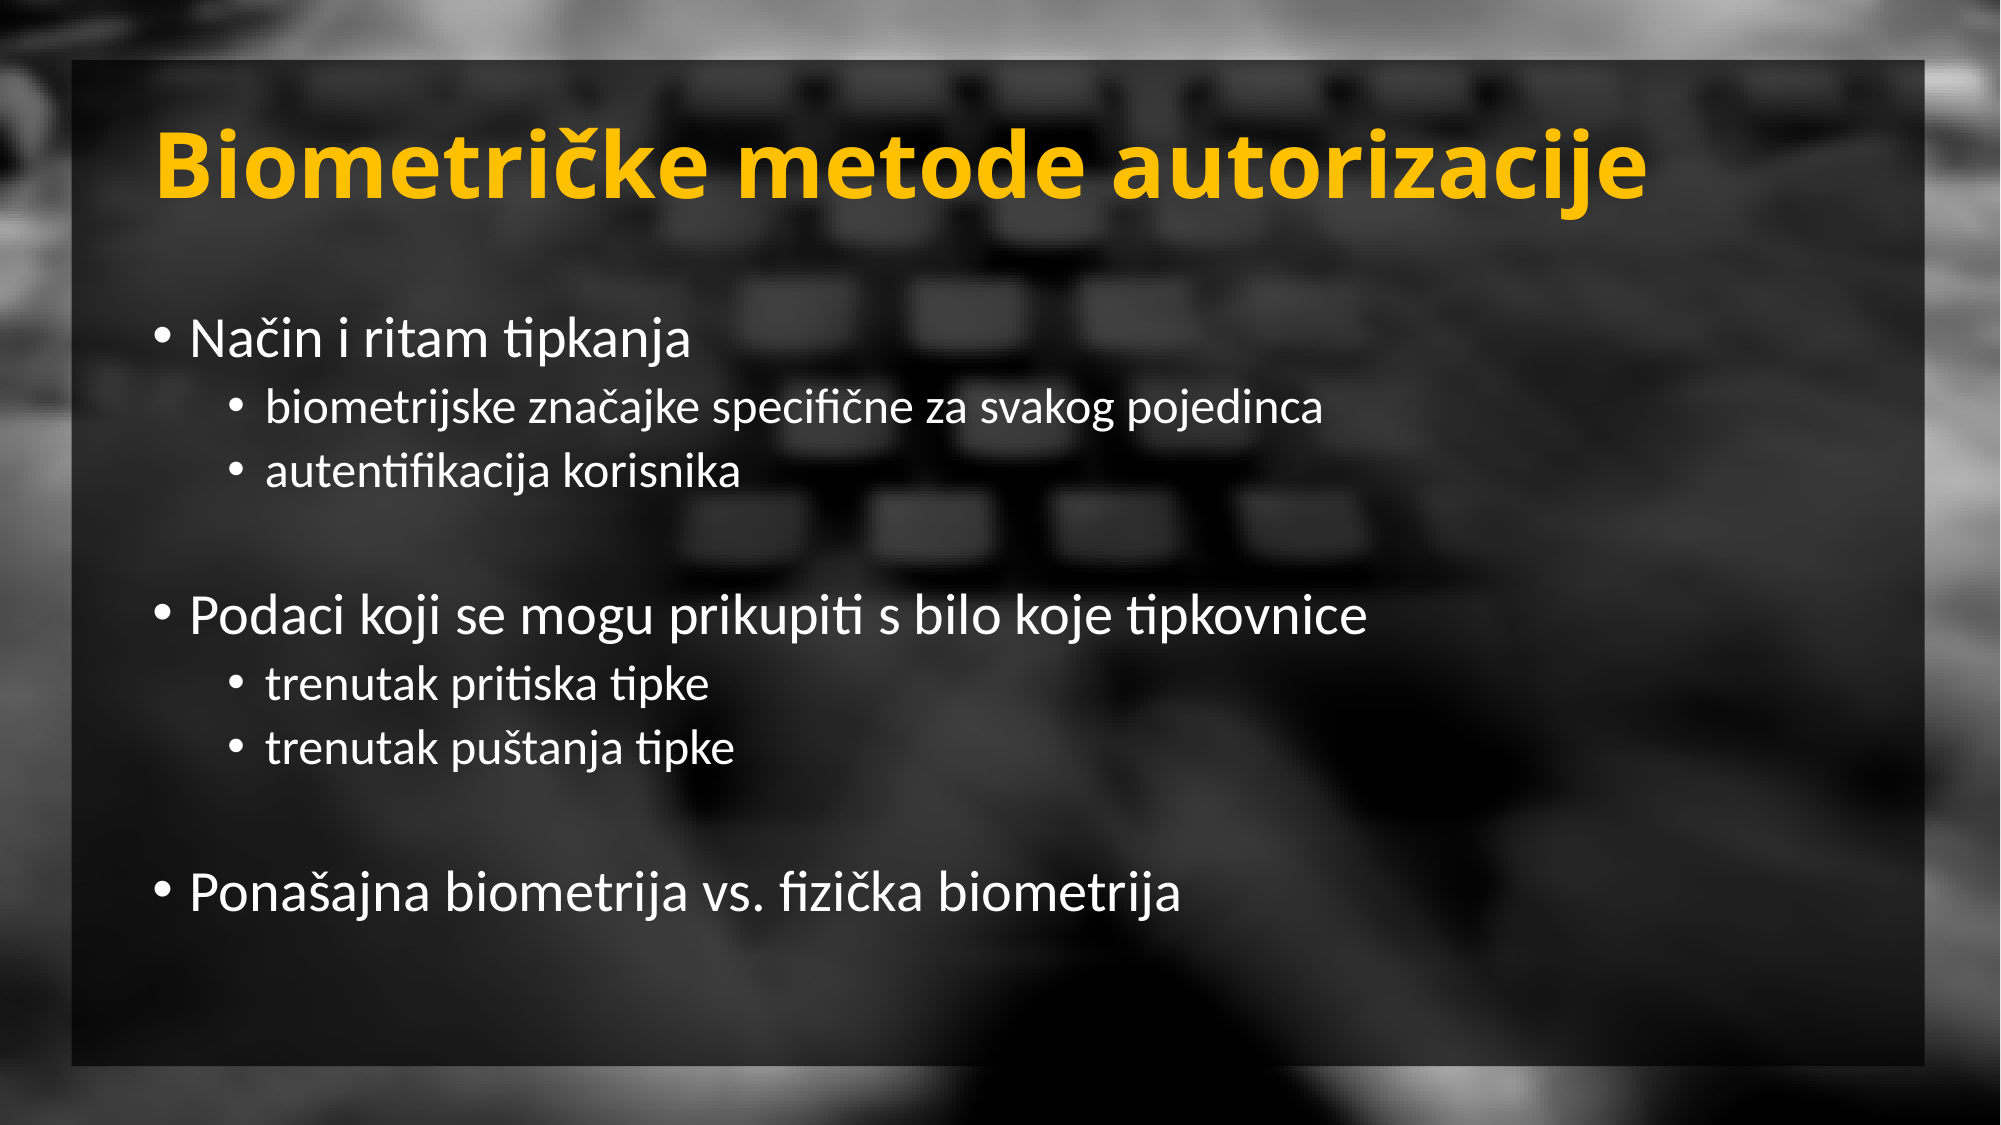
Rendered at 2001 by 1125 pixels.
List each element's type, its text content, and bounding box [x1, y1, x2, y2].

picture [0, 0, 2001, 1125]
text_box [71, 59, 1925, 1067]
list Način i ritam tipkanja biometrijske značajke specifične za svakog pojedinca autentifikacija korisnika Podaci koji se mogu prikupiti s bilo koje tipkovnice trenutak pritiska tipke trenutak puštanja tipke Ponašajna biometrija vs. fizička biometrija [137, 299, 1863, 1014]
title Biometričke metode autorizacije [137, 59, 1863, 278]
